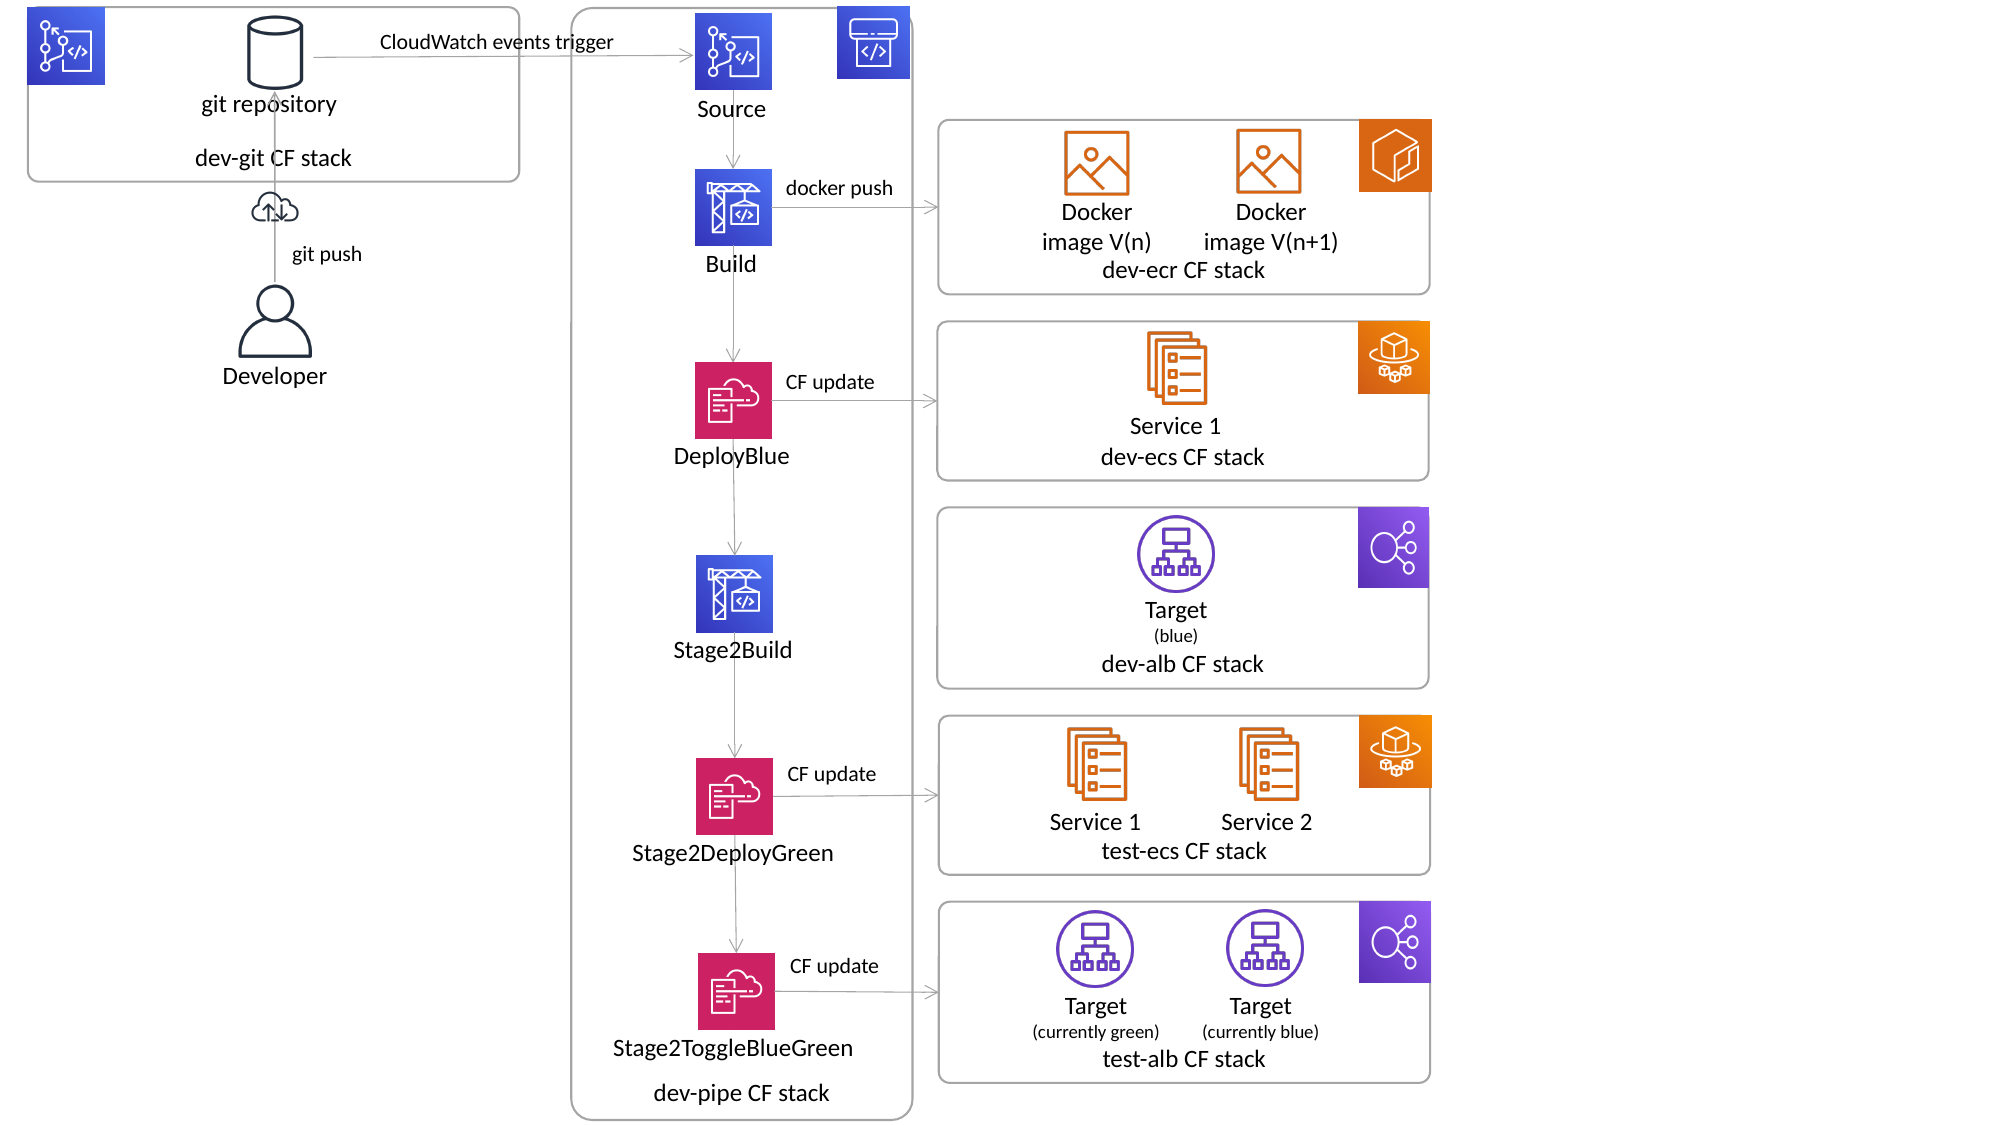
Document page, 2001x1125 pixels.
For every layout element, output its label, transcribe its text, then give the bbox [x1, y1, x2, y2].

picture [695, 362, 772, 439]
text_box Build [673, 240, 733, 285]
picture [698, 953, 775, 1030]
text_box test-alb CF stack [937, 900, 1432, 1084]
text_box Service 1 [1087, 402, 1265, 447]
text_box dev-ecs CF stack [936, 320, 1430, 482]
picture [837, 6, 910, 79]
text_box Stage2DeployGreen [617, 829, 734, 875]
picture [1137, 515, 1215, 593]
text_box Service 1 [1007, 797, 1178, 843]
text_box DeployBlue [657, 431, 733, 477]
picture [696, 758, 773, 835]
text_box docker push [771, 166, 936, 207]
text_box Source [673, 84, 733, 130]
picture [1359, 901, 1431, 983]
text_box Target (currently blue) [1172, 982, 1350, 1050]
picture [1357, 507, 1429, 588]
text_box dev-git CF stack [26, 6, 521, 183]
picture [1230, 725, 1308, 803]
text_box git repository [168, 80, 273, 126]
picture [1138, 329, 1216, 407]
picture [695, 169, 772, 246]
text_box dev-pipe CF stack [570, 62, 914, 1122]
picture [695, 13, 772, 91]
text_box Build [734, 240, 790, 285]
text_box dev-pipe CF stack [572, 6, 914, 169]
picture [27, 7, 105, 85]
text_box Developer [200, 352, 350, 397]
text_box git repository [276, 80, 371, 126]
text_box Target (blue) [1087, 586, 1265, 654]
picture [1357, 321, 1430, 394]
text_box CF update [772, 752, 938, 793]
picture [1359, 715, 1432, 788]
text_box dev-alb CF stack [936, 506, 1430, 690]
picture [1226, 909, 1304, 988]
text_box Docker image V(n) [1008, 187, 1186, 263]
picture [696, 555, 773, 633]
text_box Service 2 [1178, 797, 1356, 843]
text_box CF update [775, 944, 941, 986]
text_box Stage2Build [653, 625, 734, 671]
text_box git push [277, 232, 392, 274]
picture [250, 182, 300, 232]
text_box Stage2Build [735, 625, 814, 671]
picture [1230, 122, 1308, 201]
text_box dev-ecr CF stack [937, 118, 1431, 296]
text_box Docker image V(n+1) [1186, 187, 1360, 263]
picture [1359, 119, 1432, 192]
picture [236, 282, 314, 360]
text_box CloudWatch events trigger [314, 20, 695, 62]
picture [1058, 124, 1136, 203]
text_box DeployBlue [735, 431, 806, 477]
text_box CF update [771, 360, 936, 400]
picture [1058, 725, 1136, 803]
text_box Target (currently green) [1007, 982, 1172, 1050]
text_box Stage2ToggleBlueGreen [590, 1024, 878, 1069]
picture [236, 13, 314, 92]
text_box test-ecs CF stack [937, 714, 1432, 876]
picture [1056, 910, 1134, 988]
text_box Stage2DeployGreen [737, 829, 850, 875]
text_box Source [734, 84, 791, 130]
